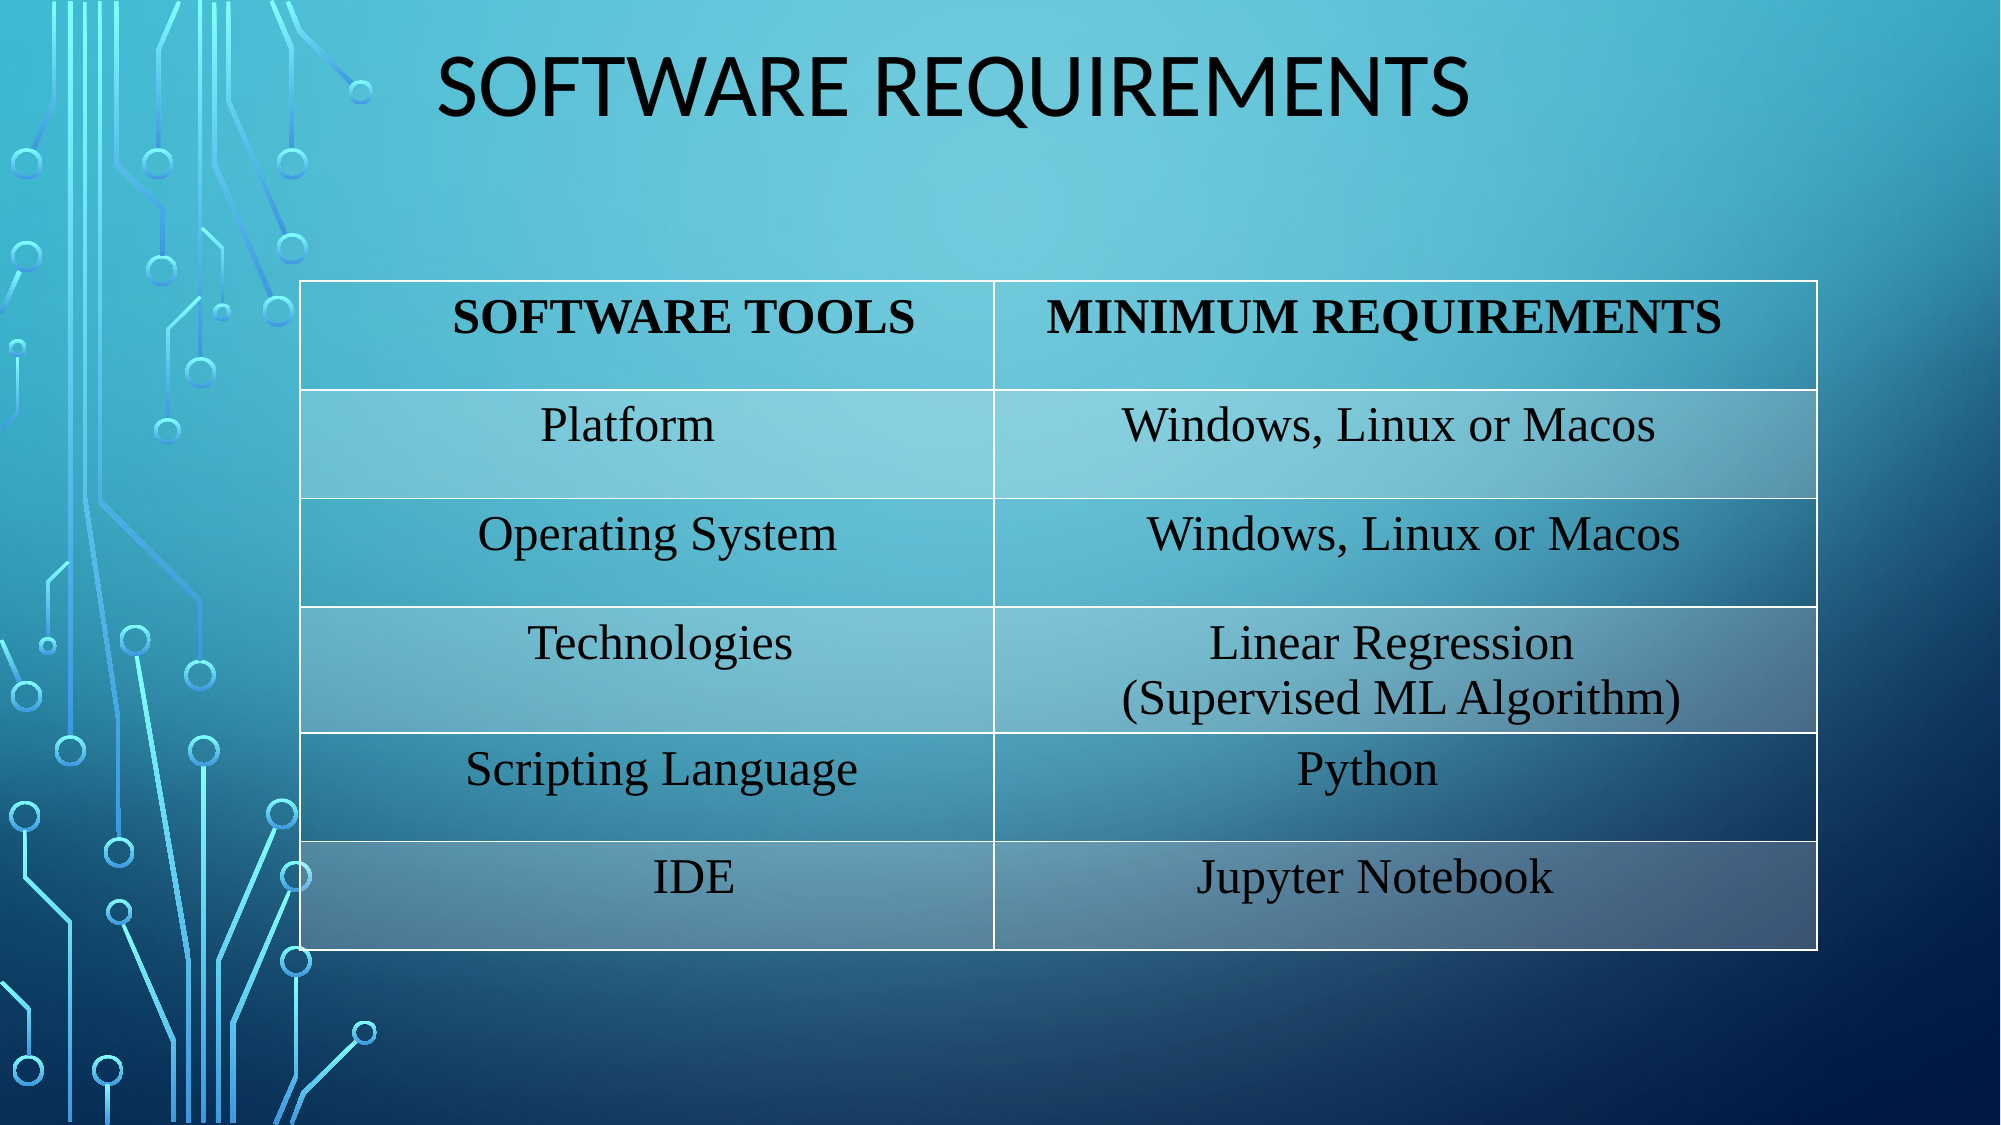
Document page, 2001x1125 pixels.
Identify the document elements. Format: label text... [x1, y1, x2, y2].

table_cell Platform [301, 391, 993, 498]
table_header SOFTWARE TOOLS [301, 282, 993, 389]
table_cell Scripting Language [301, 734, 993, 841]
table_cell Python [995, 734, 1816, 841]
table_cell Jupyter Notebook [995, 842, 1816, 949]
table_cell Windows, Linux or Macos [995, 499, 1816, 606]
table_cell Windows, Linux or Macos [995, 391, 1816, 498]
table_header MINIMUM REQUIREMENTS [995, 282, 1816, 389]
table_cell IDE [301, 842, 993, 949]
table_cell Technologies [301, 608, 993, 732]
table_cell Linear Regression (Supervised ML Algorithm) [995, 608, 1816, 732]
text_box SOFTWARE REQUIREMENTS [310, 22, 1621, 144]
table_cell Operating System [301, 499, 993, 606]
